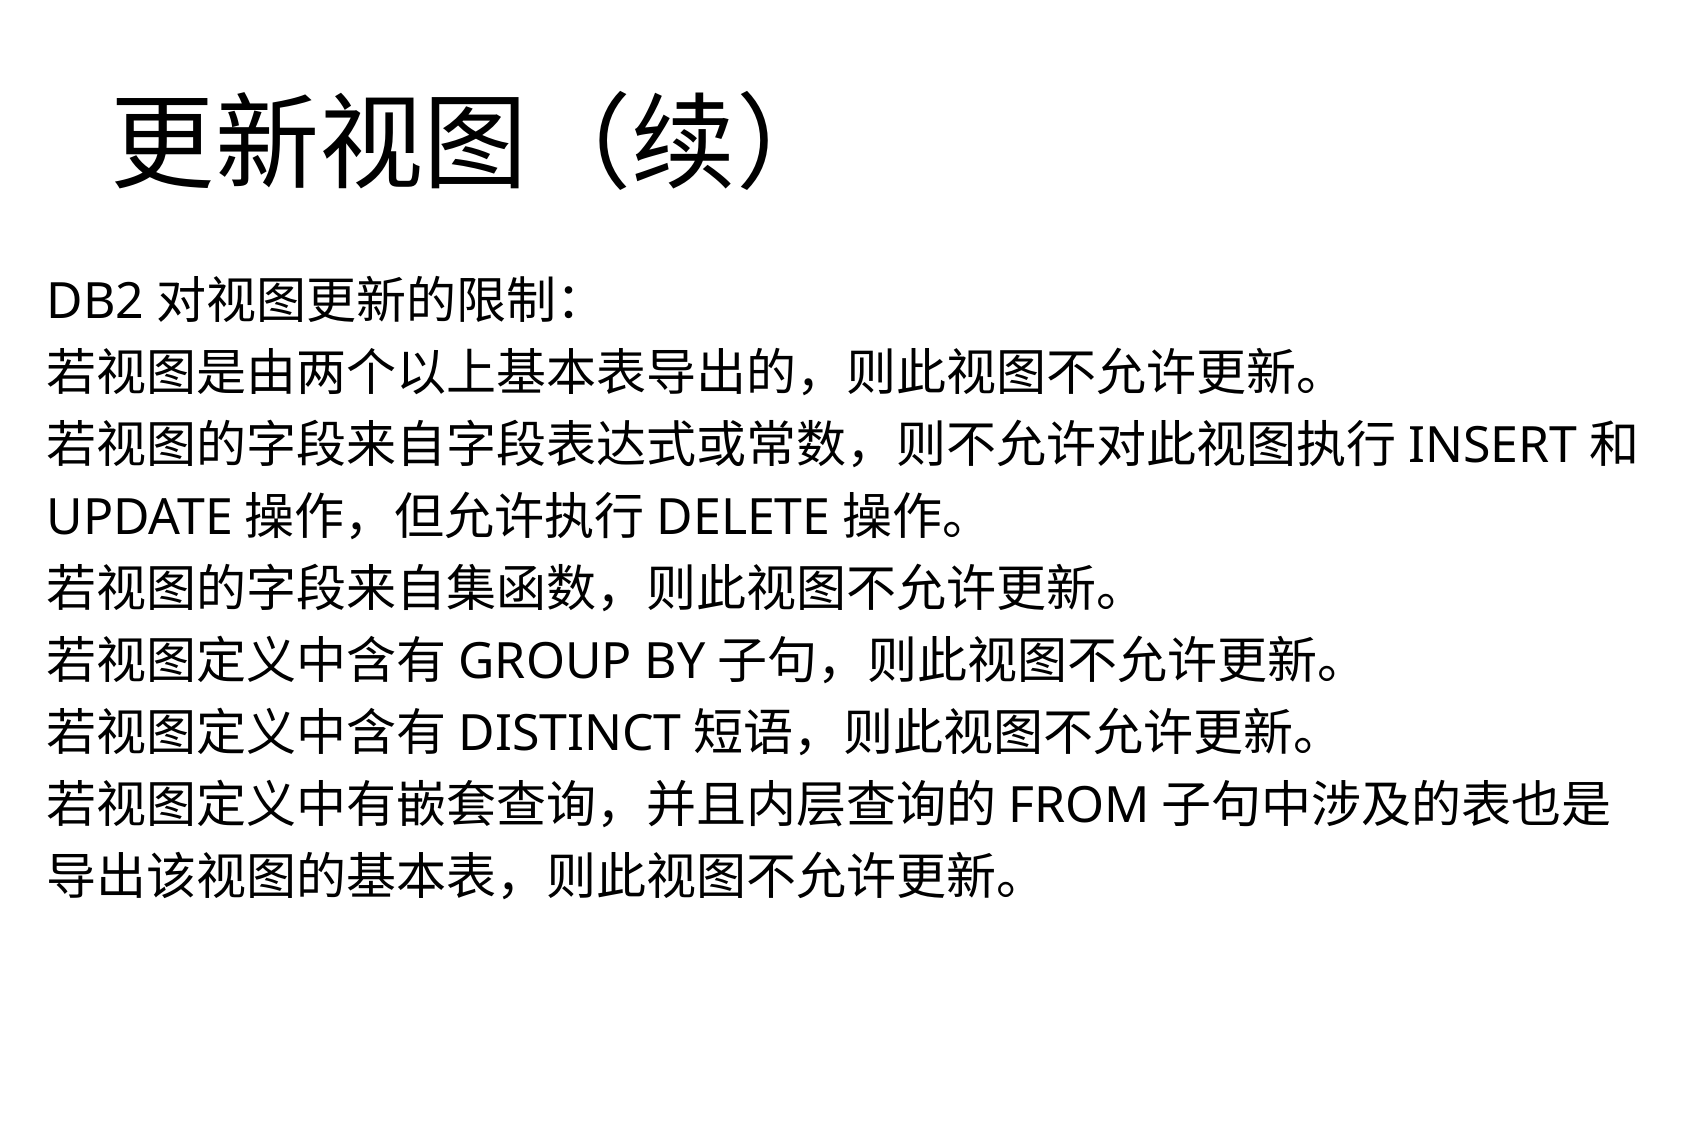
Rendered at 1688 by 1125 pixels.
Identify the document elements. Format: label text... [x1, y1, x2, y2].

title 更新视图（续） [84, 45, 1604, 233]
list DB2对视图更新的限制： 若视图是由两个以上基本表导出的，则此视图不允许更新。 若视图的字段来自字段表达式或常数，则不允许对此视图执行INSERT和UPDATE操作，但允许执行DELETE操作。 若视图的字段来自集函数，则此视图不允许更新。 若视图定义中含有GROUP BY子句，则此视图不允许更新。 若视图定义中含有DISTINCT短语，则此视图不允许更新。 若视图定义中有嵌套查询，并且内层查询的FROM子句中涉及的表也是导出该视图的基本表，则此视图不允许更新。 [20, 243, 1682, 1083]
